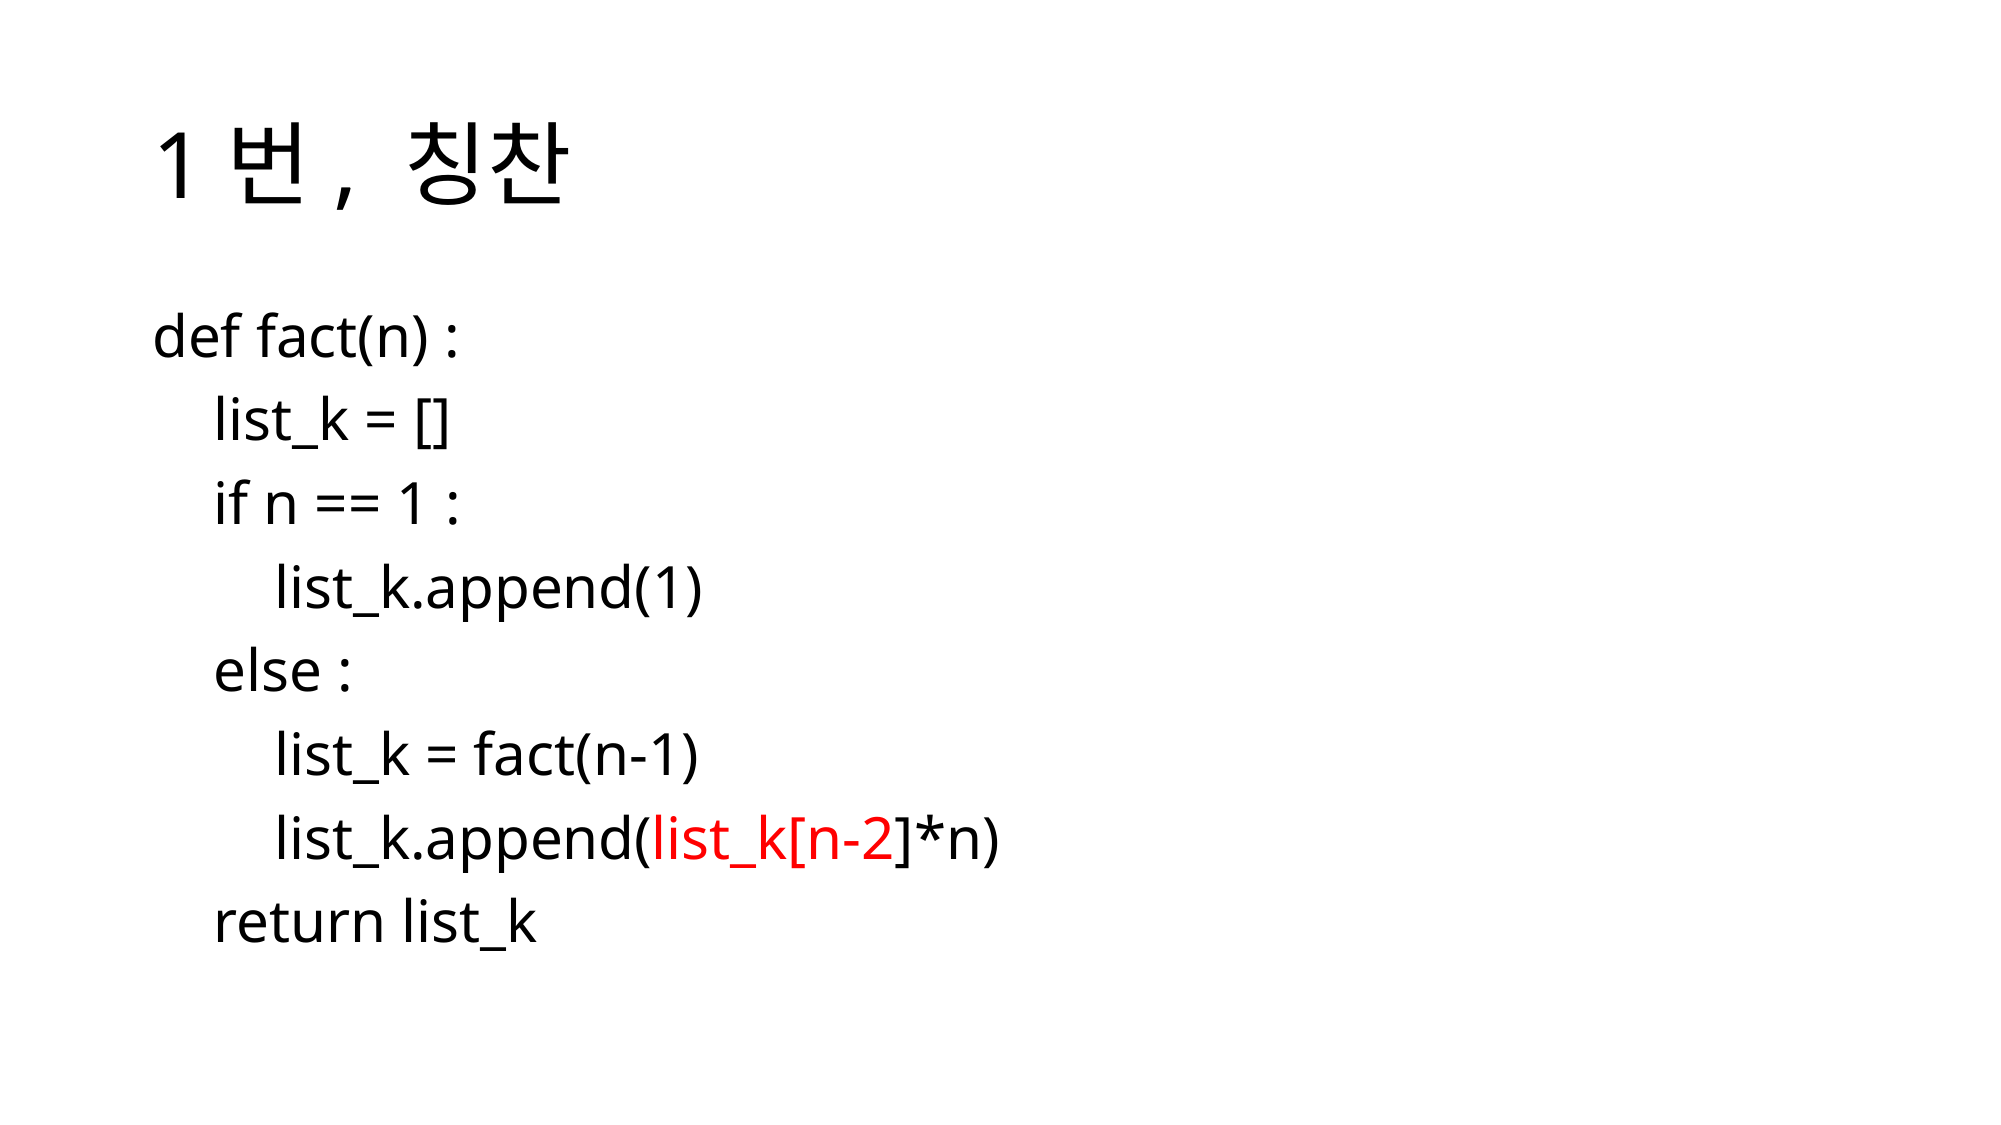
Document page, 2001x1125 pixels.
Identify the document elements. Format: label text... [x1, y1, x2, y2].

list def fact(n) : list_k = [] if n == 1 : list_k.append(1) else : list_k = fact(n-1) list_k.append(list_k[n-2]*n) return list_k [137, 299, 1863, 1014]
title 1번, 칭찬 [137, 59, 1863, 278]
